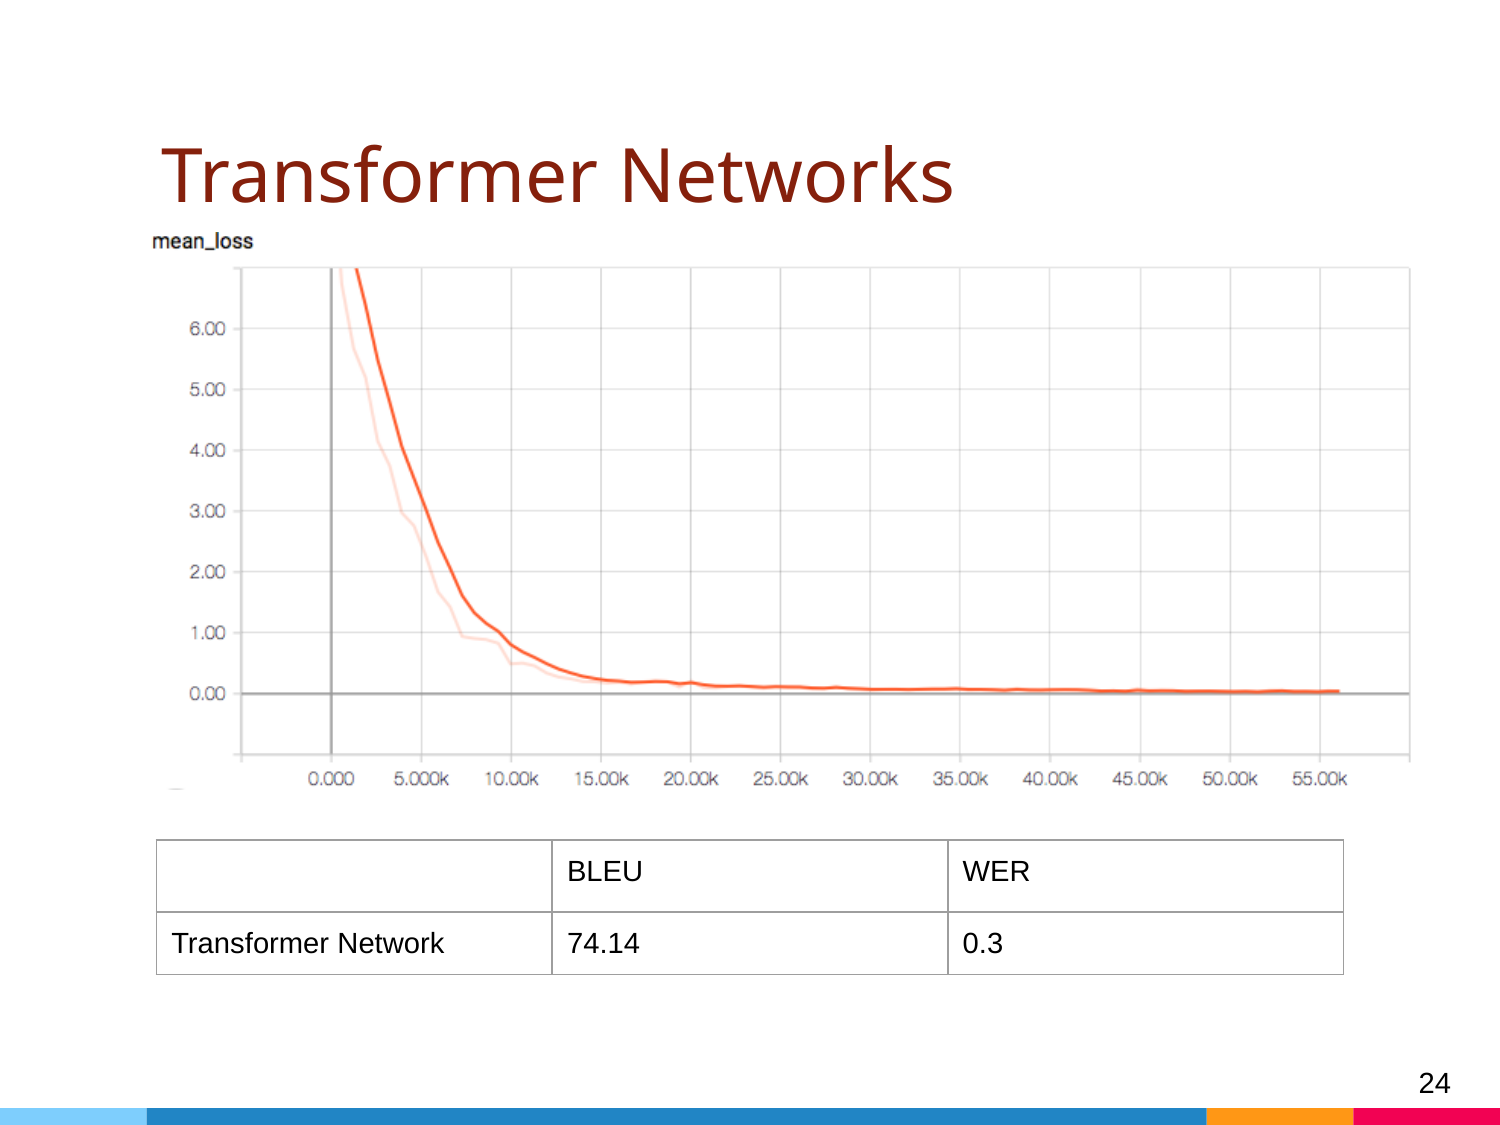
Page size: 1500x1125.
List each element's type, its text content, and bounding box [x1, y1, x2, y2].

slide_number ‹#› [1403, 1038, 1494, 1125]
picture [146, 232, 1426, 791]
table_cell Transformer Network [157, 913, 551, 974]
table_cell 74.14 [553, 913, 947, 974]
title Transformer Networks [146, 45, 1371, 231]
table_header BLEU [553, 841, 947, 911]
table_cell 0.3 [949, 913, 1343, 974]
table_header [157, 841, 551, 911]
table_header WER [949, 841, 1343, 911]
